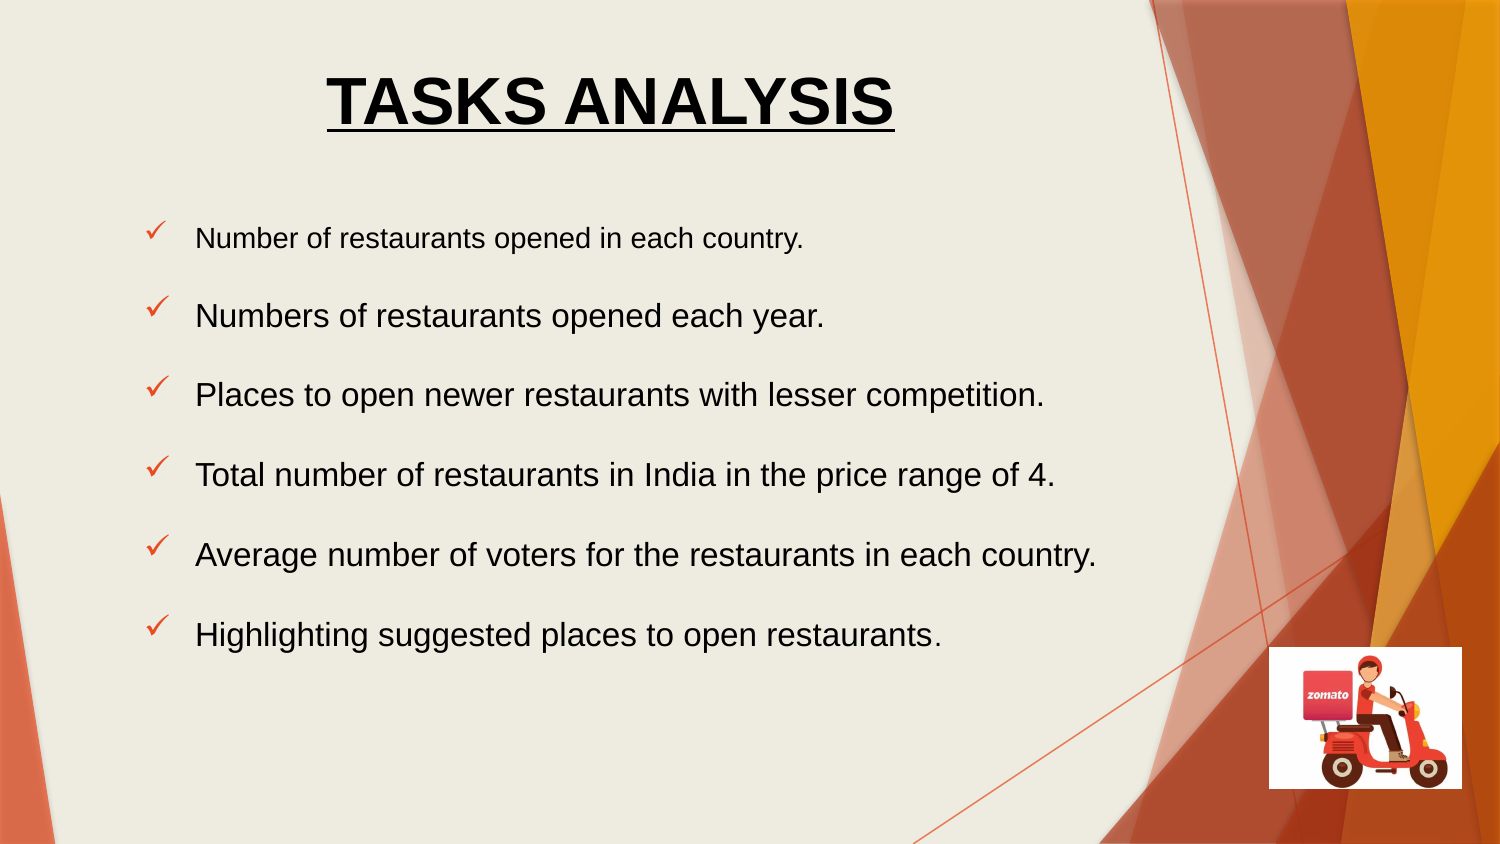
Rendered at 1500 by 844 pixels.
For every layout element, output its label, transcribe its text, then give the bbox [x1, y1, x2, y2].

picture [1269, 647, 1463, 790]
list Number of restaurants opened in each country. Numbers of restaurants opened each year. Places to open newer restaurants with lesser competition. Total number of restaurants in India in the price range of 4. Average number of voters for the restaurants in each country. Highlighting suggested places to open restaurants. [105, 204, 1218, 801]
title TASKS ANALYSIS [134, 43, 1088, 149]
